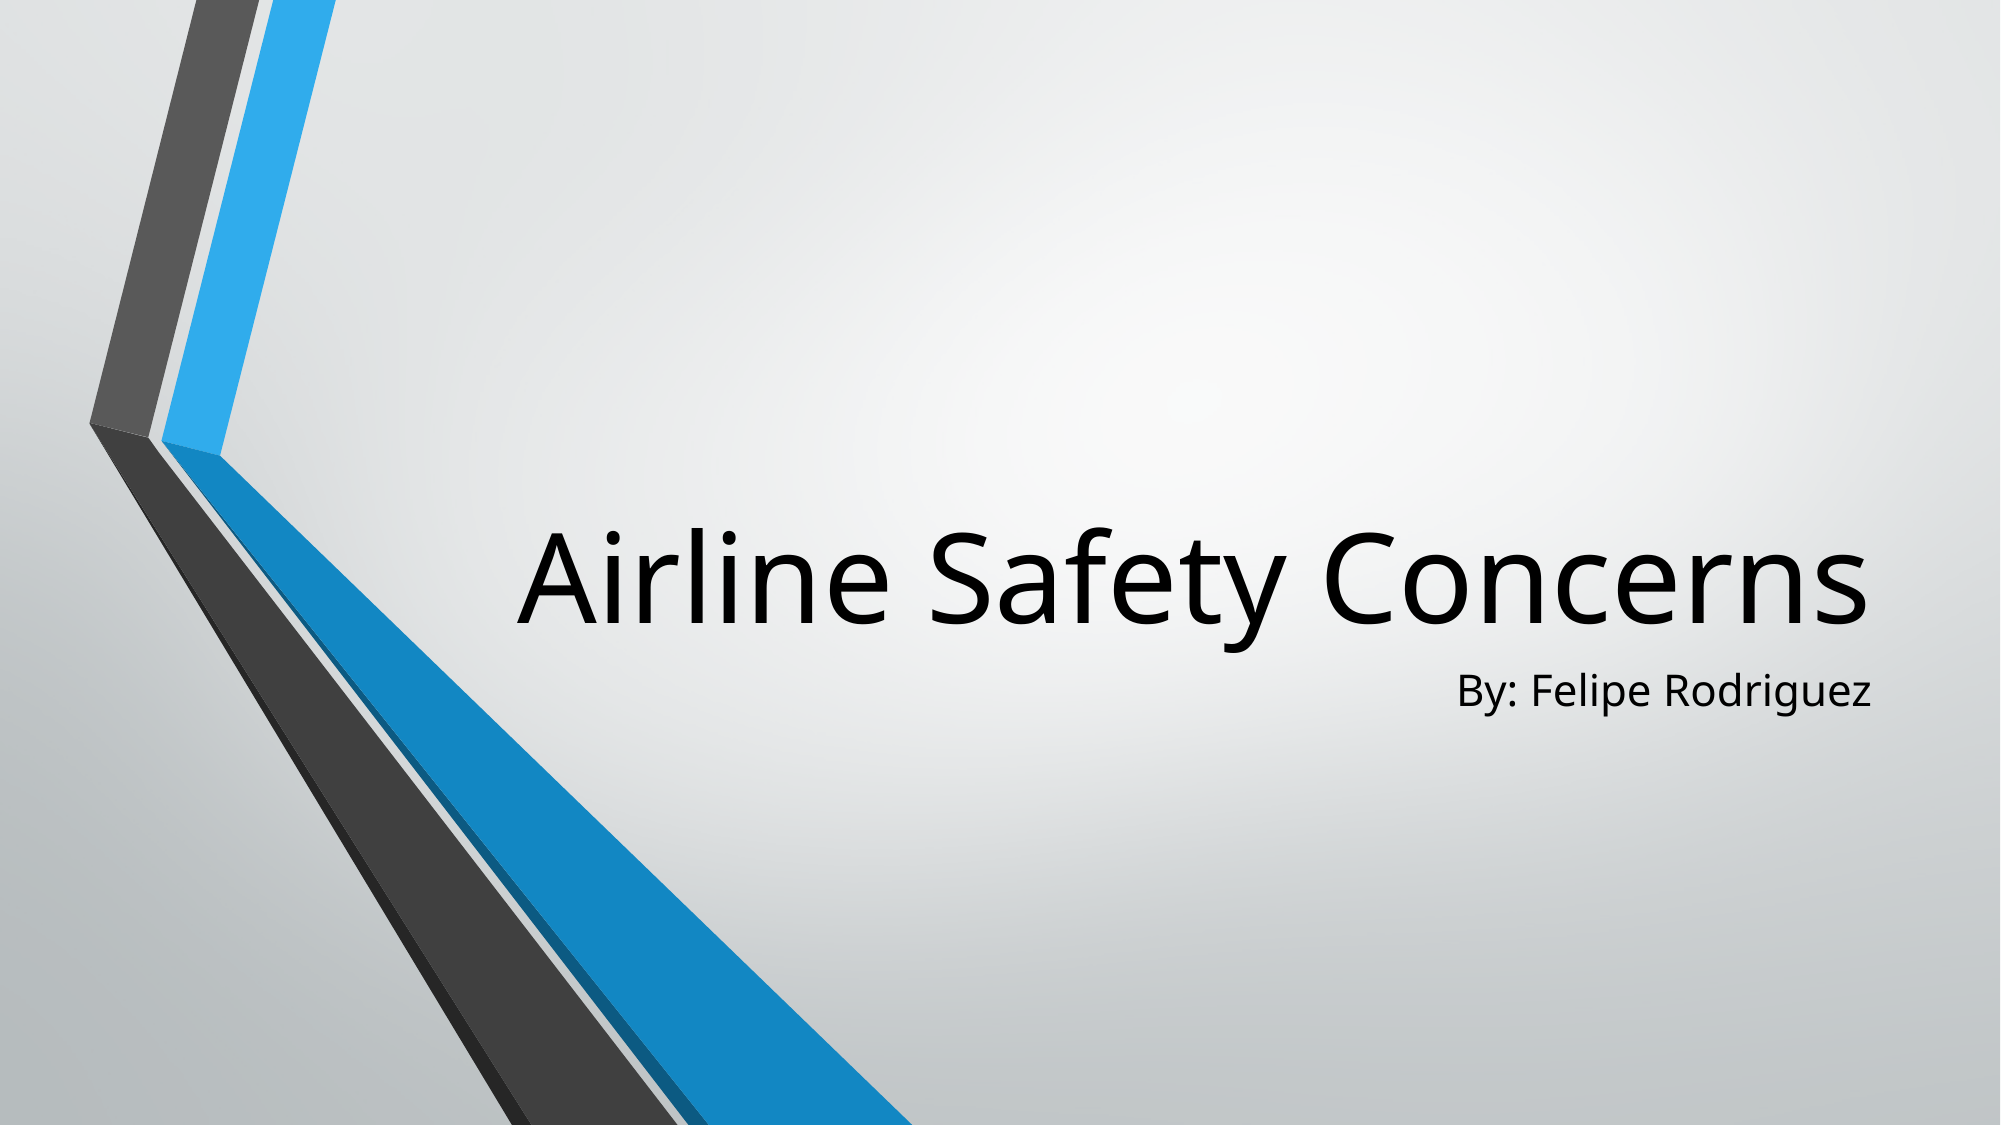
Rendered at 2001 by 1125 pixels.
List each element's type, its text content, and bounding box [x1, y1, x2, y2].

title Airline Safety Concerns [480, 226, 1887, 656]
subtitle By: Felipe Rodriguez [740, 655, 1887, 884]
